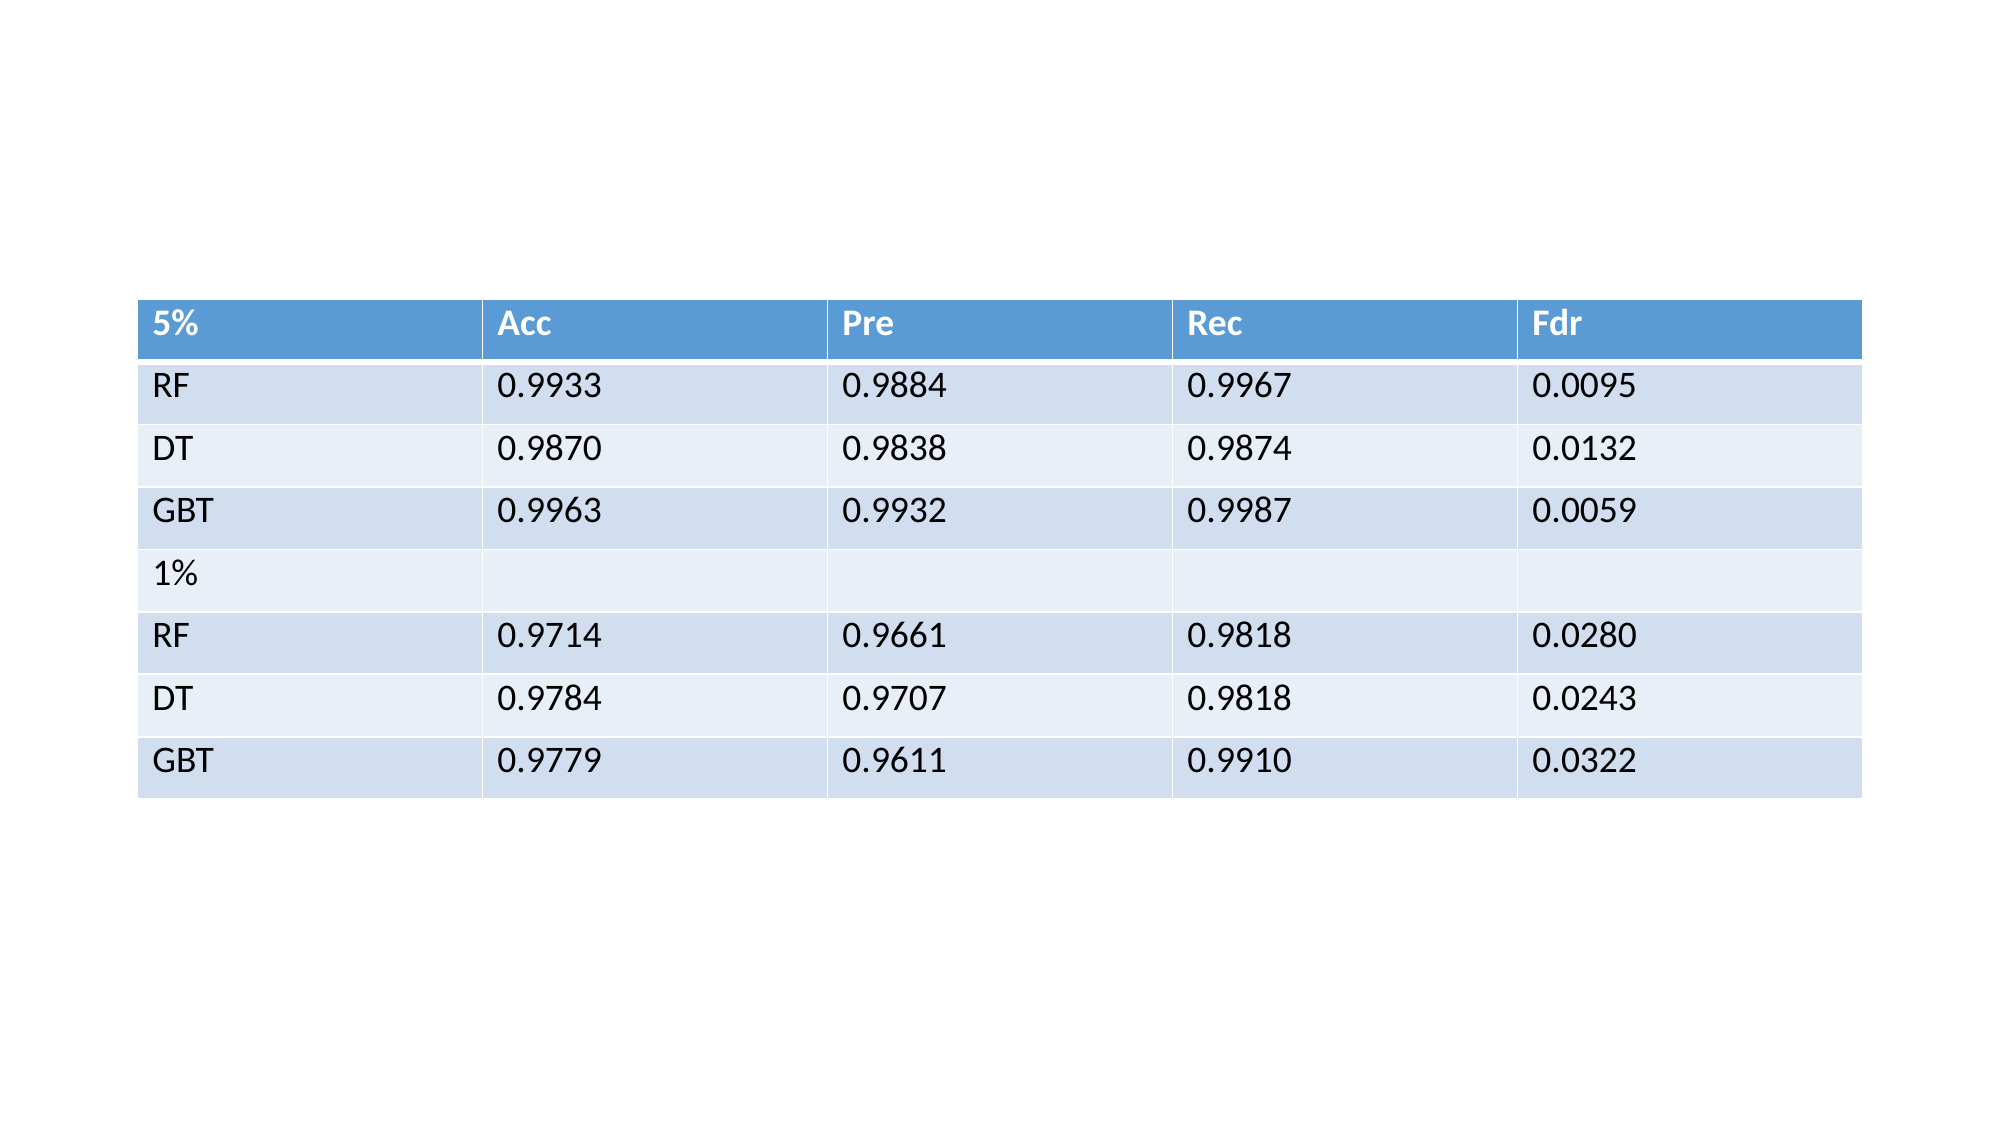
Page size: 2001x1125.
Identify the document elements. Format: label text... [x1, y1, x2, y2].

table_cell 0.0095 [1518, 365, 1862, 424]
table_cell 0.9910 [1173, 738, 1517, 798]
table_cell 1% [138, 550, 482, 611]
table_cell RF [138, 365, 482, 424]
table_cell 0.9987 [1173, 488, 1517, 549]
table_cell GBT [138, 738, 482, 798]
table_cell DT [138, 425, 482, 486]
table_header 5% [138, 300, 482, 359]
table_cell 0.0059 [1518, 488, 1862, 549]
table_cell 0.9838 [828, 425, 1172, 486]
table_cell [483, 550, 827, 611]
table_cell 0.0243 [1518, 675, 1862, 736]
table_header Pre [828, 300, 1172, 359]
table_cell 0.9661 [828, 613, 1172, 673]
table_cell 0.9784 [483, 675, 827, 736]
table_header Acc [483, 300, 827, 359]
table_cell 0.9967 [1173, 365, 1517, 424]
table_header Fdr [1518, 300, 1862, 359]
table_cell 0.9707 [828, 675, 1172, 736]
table_cell GBT [138, 488, 482, 549]
table_cell 0.0132 [1518, 425, 1862, 486]
table_cell [1518, 550, 1862, 611]
table_cell 0.9714 [483, 613, 827, 673]
table_cell 0.0322 [1518, 738, 1862, 798]
table_cell 0.9884 [828, 365, 1172, 424]
table_header Rec [1173, 300, 1517, 359]
table_cell 0.9611 [828, 738, 1172, 798]
table_cell 0.0280 [1518, 613, 1862, 673]
table_cell 0.9933 [483, 365, 827, 424]
table_cell 0.9870 [483, 425, 827, 486]
table_cell DT [138, 675, 482, 736]
table_cell 0.9963 [483, 488, 827, 549]
table_cell 0.9932 [828, 488, 1172, 549]
table_cell [1173, 550, 1517, 611]
table_cell [828, 550, 1172, 611]
table_cell 0.9818 [1173, 675, 1517, 736]
table_cell 0.9874 [1173, 425, 1517, 486]
table_cell 0.9818 [1173, 613, 1517, 673]
table_cell 0.9779 [483, 738, 827, 798]
table_cell RF [138, 613, 482, 673]
